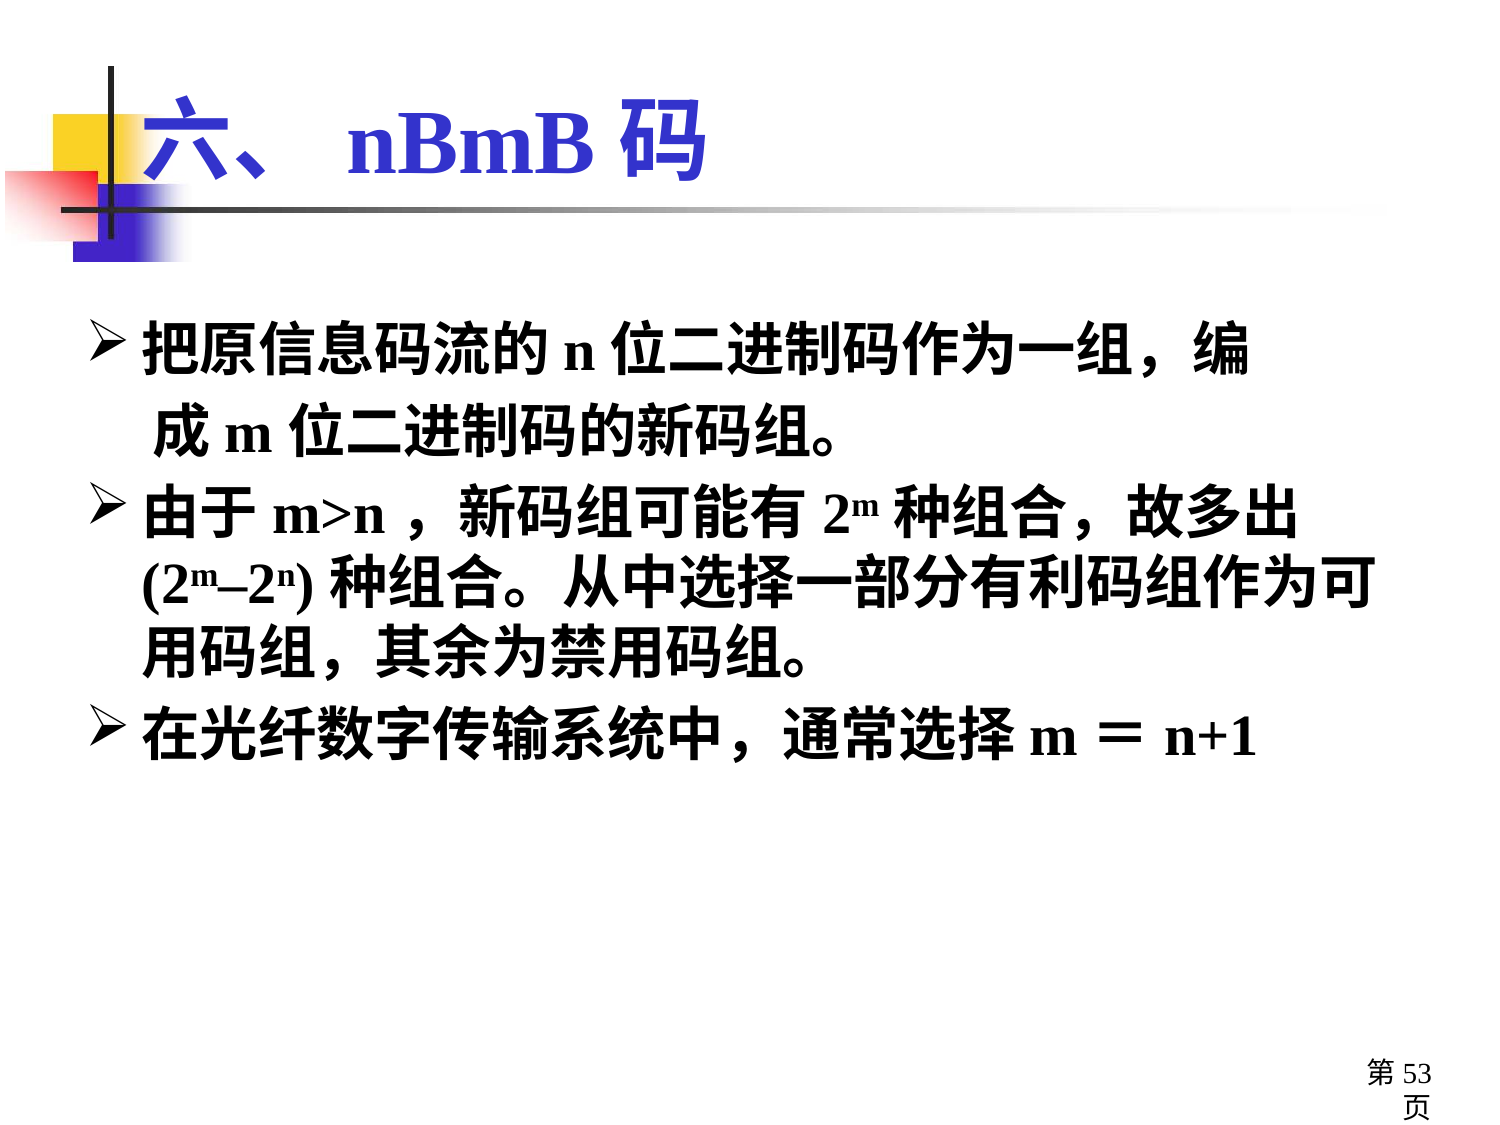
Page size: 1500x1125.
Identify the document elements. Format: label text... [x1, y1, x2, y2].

list 把原信息码流的n位二进制码作为一组，编 成m位二进制码的新码组。 由于m>n，新码组可能有2m种组合，故多出(2m–2n)种组合。从中选择一部分有利码组作为可用码组，其余为禁用码组。 在光纤数字传输系统中，通常选择m＝n+1 [70, 304, 1400, 880]
picture [5, 66, 1413, 262]
slide_number 第53页 [1323, 1046, 1448, 1095]
title 六、nBmB码 [112, 42, 739, 231]
